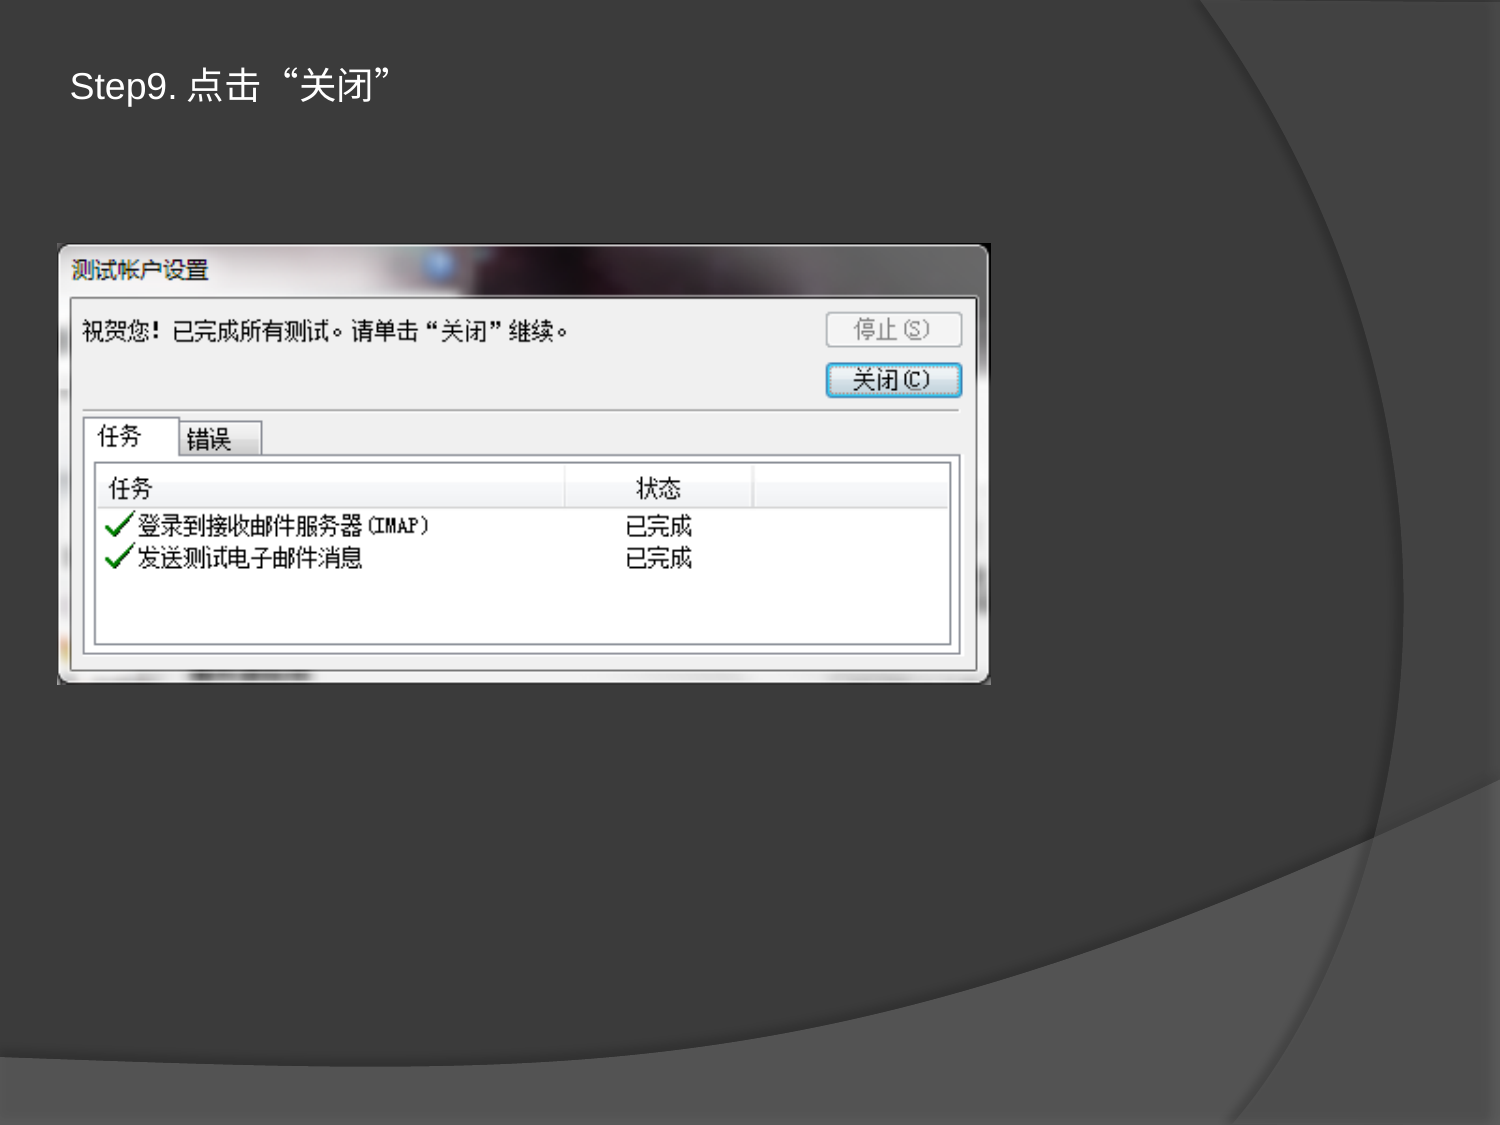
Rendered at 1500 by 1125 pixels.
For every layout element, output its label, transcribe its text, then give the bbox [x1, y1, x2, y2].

text_box Step9.点击“关闭” [54, 54, 427, 115]
picture [57, 243, 991, 686]
